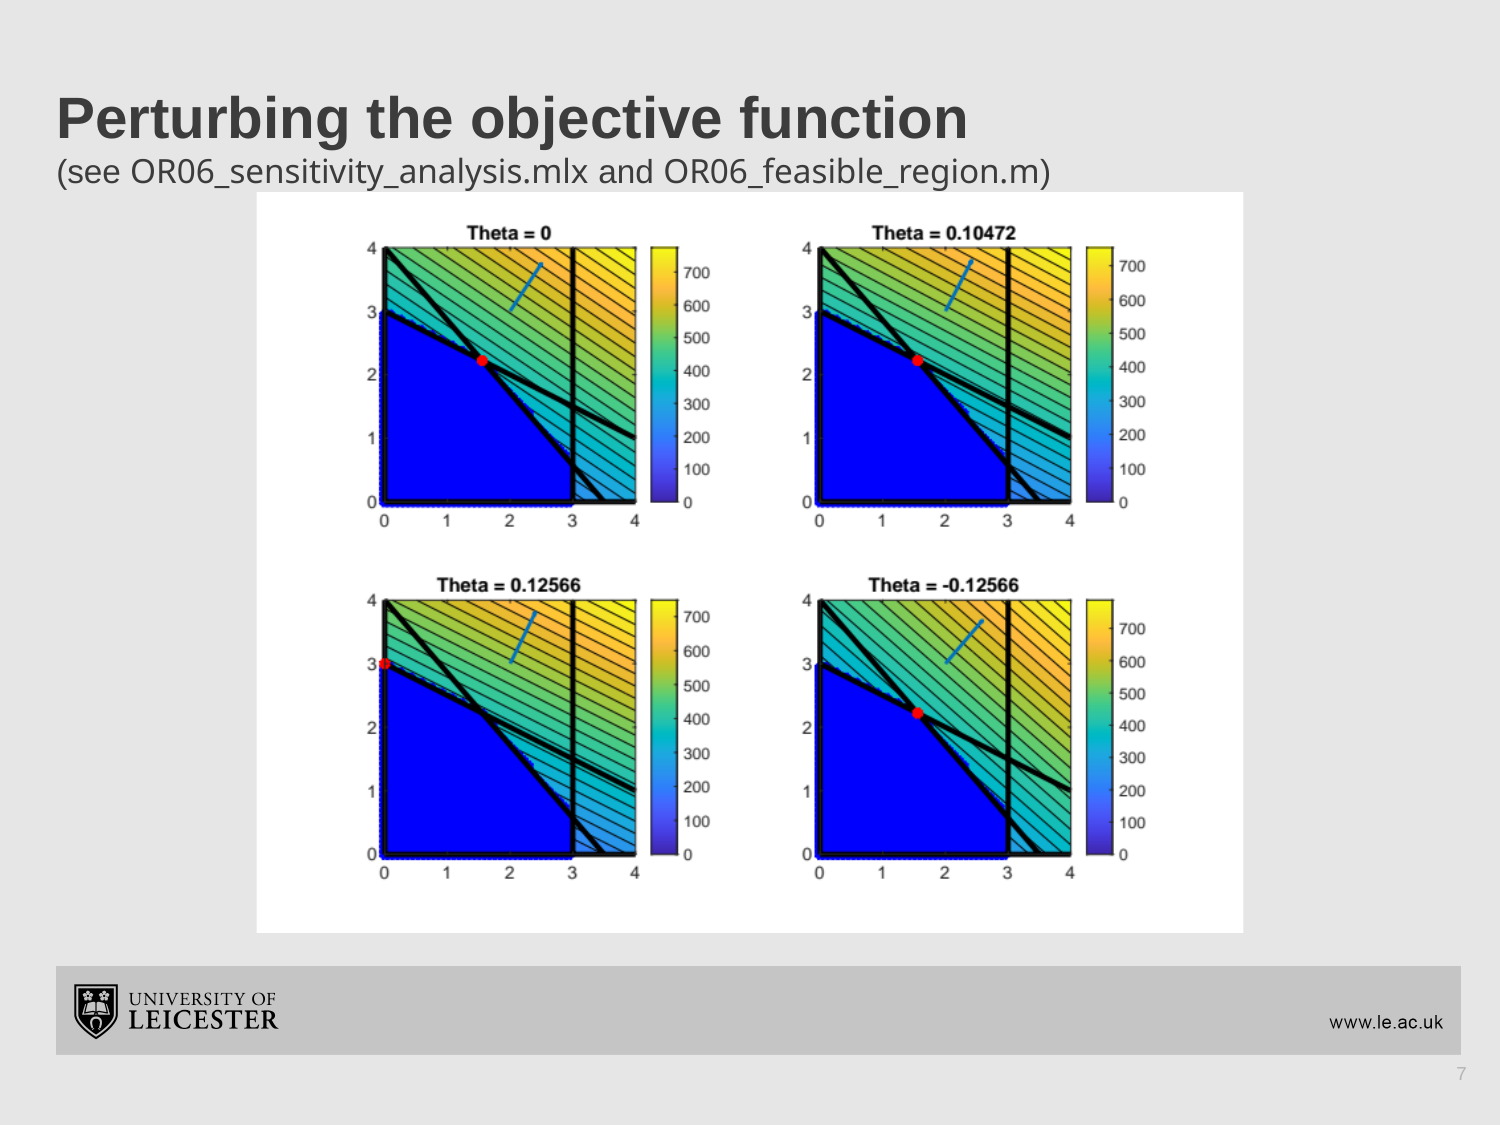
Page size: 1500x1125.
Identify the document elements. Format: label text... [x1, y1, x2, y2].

picture [56, 966, 1461, 1055]
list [256, 192, 1244, 933]
title Perturbing the objective function (see OR06_sensitivity_analysis.mlx and OR06_feasible_region.m) [56, 80, 1442, 192]
slide_number 7 [1144, 1042, 1482, 1103]
